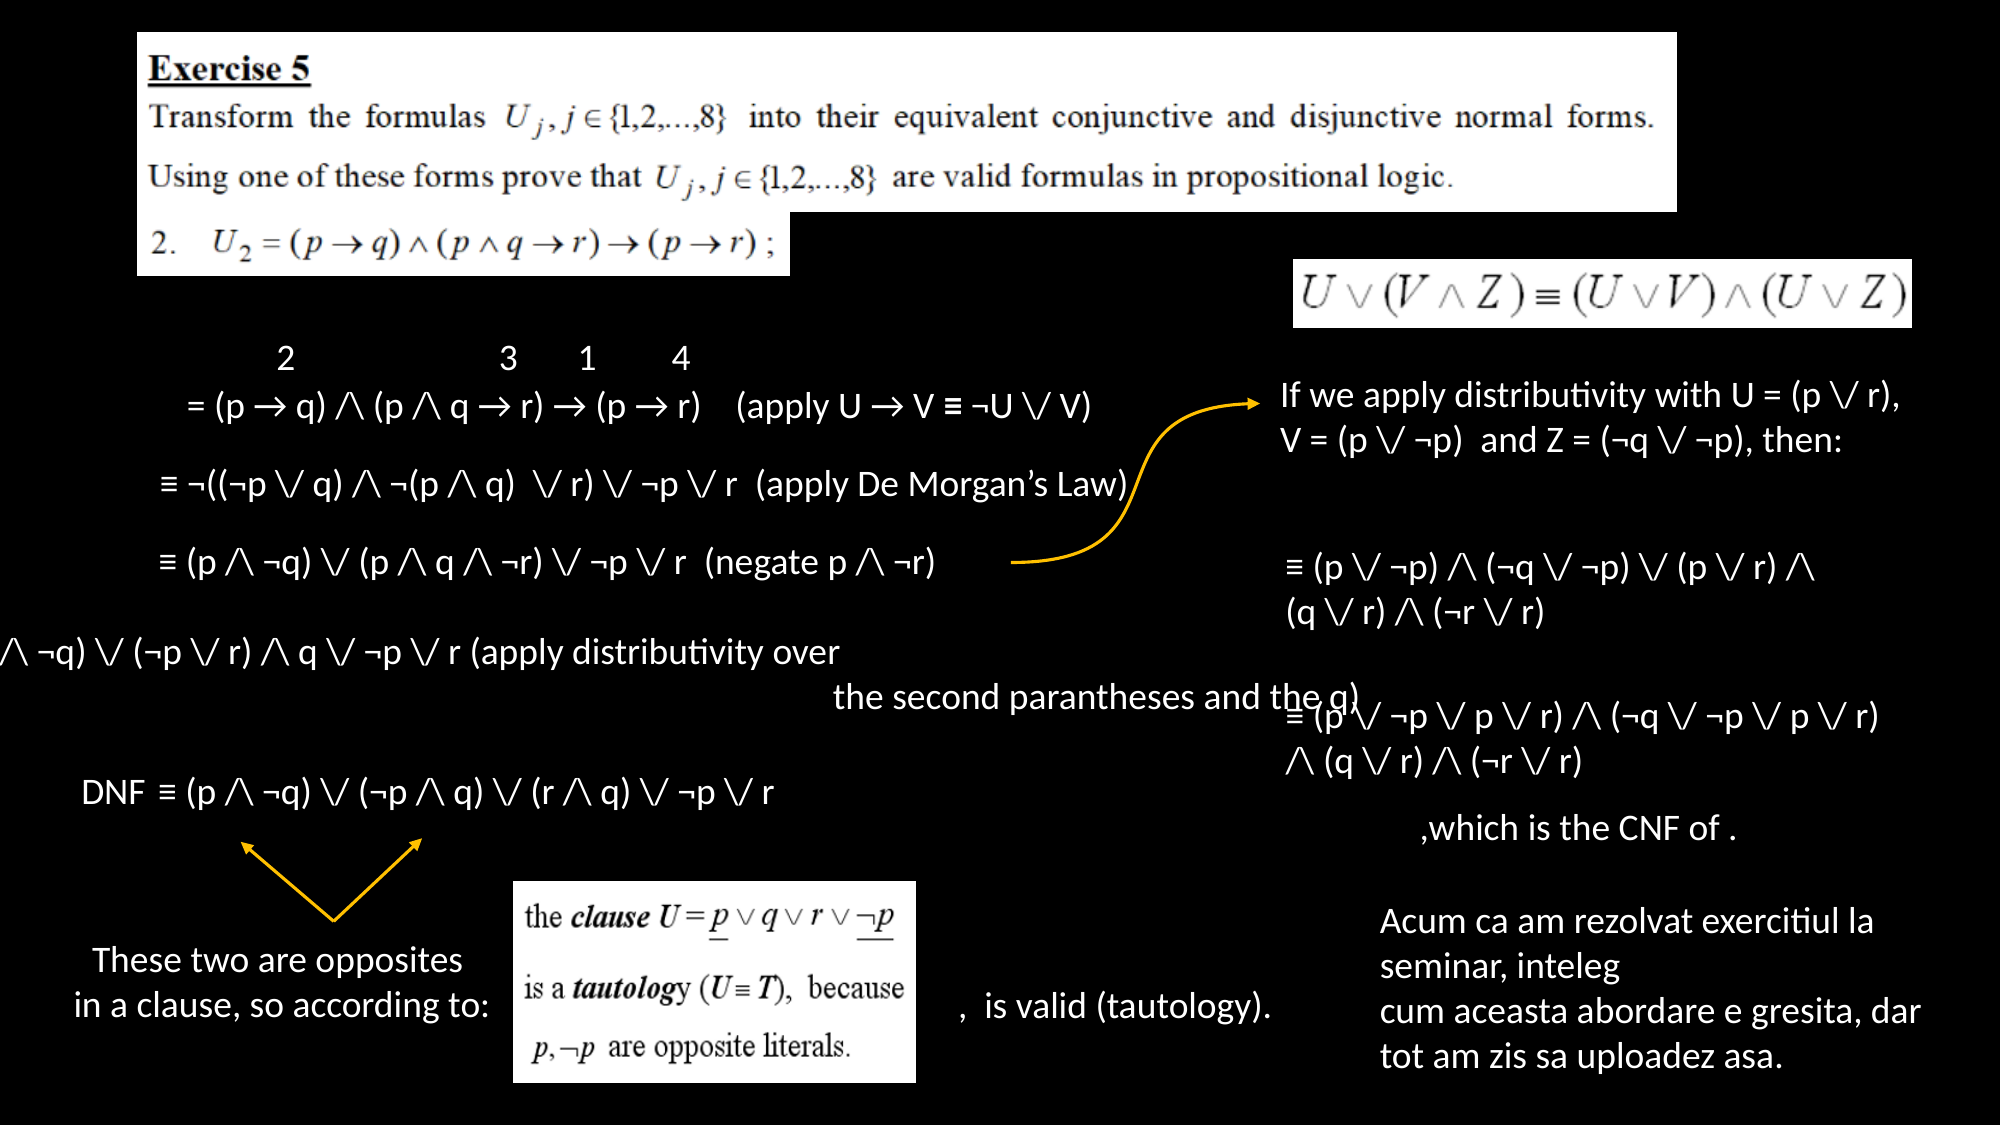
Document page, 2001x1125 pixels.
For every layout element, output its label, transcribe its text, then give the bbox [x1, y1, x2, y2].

text_box DNF [66, 760, 161, 820]
text_box ≡ ¬((¬p \/ q) /\ ¬(p /\ q) \/ r) \/ ¬p \/ r (apply De Morgan’s Law) [145, 451, 1010, 511]
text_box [240, 841, 333, 922]
text_box 2 [261, 325, 311, 386]
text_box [1010, 403, 1260, 563]
text_box These two are opposites in a clause, so according to: [58, 927, 506, 1033]
picture [513, 881, 916, 1083]
text_box ≡ (p \/ ¬p) /\ (¬q \/ ¬p) \/ (p \/ r) /\ (q \/ r) /\ (¬r \/ r) [1270, 535, 1840, 683]
text_box 4 [656, 325, 707, 386]
text_box 1 [562, 325, 612, 386]
text_box ≡ (p /\ ¬q) \/ (p /\ q /\ ¬r) \/ ¬p \/ r (negate p /\ ¬r) [143, 529, 953, 590]
picture [1293, 259, 1912, 328]
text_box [333, 838, 423, 922]
text_box ≡ (p /\ ¬q) \/ (¬p /\ q) \/ (r /\ q) \/ ¬p \/ r [161, 760, 791, 820]
picture [137, 32, 1677, 276]
text_box ≡ (p /\ ¬q) \/ (¬p \/ r) /\ q \/ ¬p \/ r (apply distributivity over the second parantheses and the q) [0, 619, 1270, 724]
text_box ≡ (p \/ ¬p \/ p \/ r) /\ (¬q \/ ¬p \/ p \/ r) /\ (q \/ r) /\ (¬r \/ r) [1270, 683, 1896, 833]
text_box 3 [484, 325, 533, 386]
text_box Acum ca am rezolvat exercitiul la seminar, inteleg cum aceasta abordare e gresita, dar tot am zis sa uploadez asa. [1365, 888, 1945, 1084]
text_box If we apply distributivity with U = (p \/ r), V = (p \/ ¬p) and Z = (¬q \/ ¬p), then: [1265, 362, 1986, 513]
